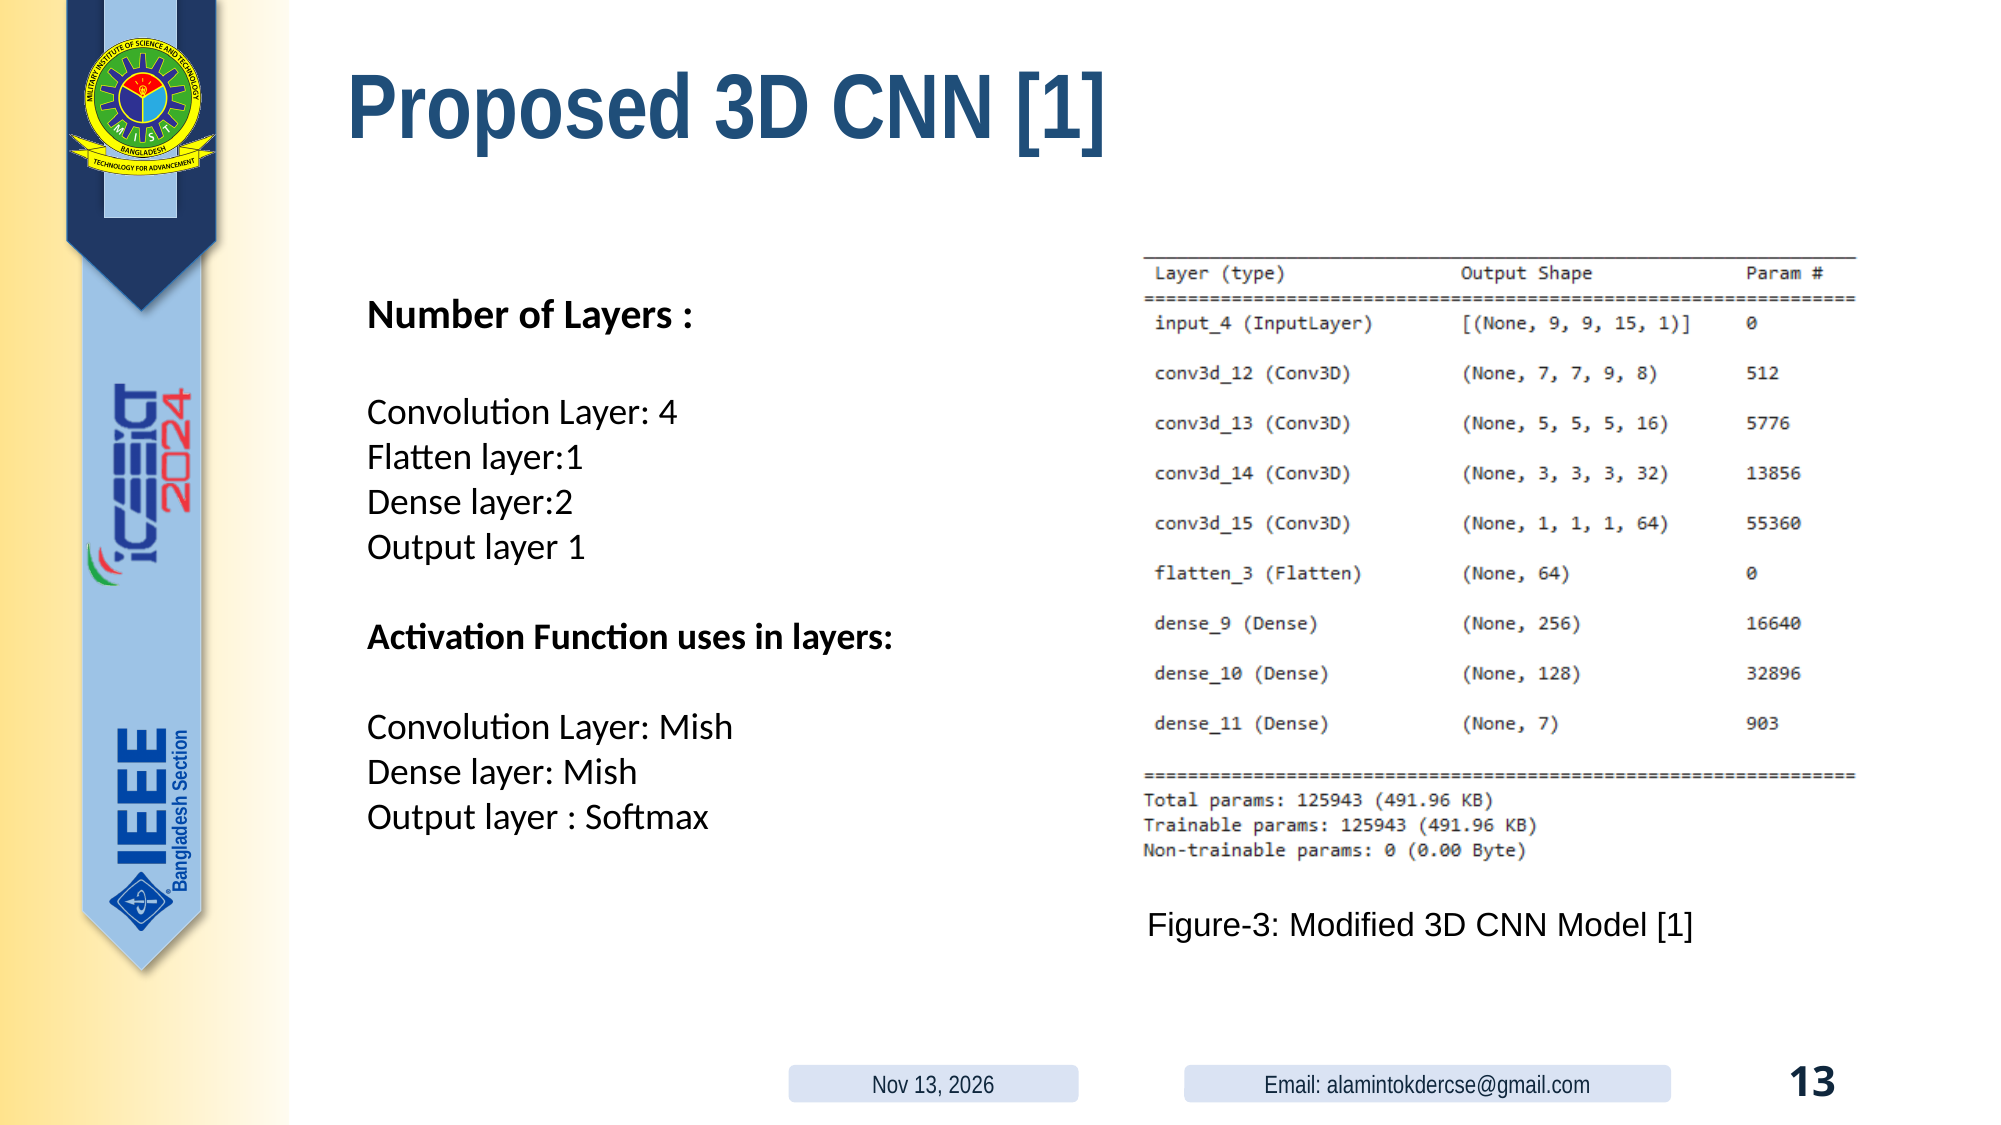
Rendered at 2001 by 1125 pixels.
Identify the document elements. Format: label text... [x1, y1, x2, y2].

footer Email: alamintokdercse@gmail.com [1184, 1064, 1672, 1103]
text_box Figure-3: Modified 3D CNN Model [1] [1132, 895, 1889, 951]
text_box Number of Layers : Convolution Layer: 4 Flatten layer:1 Dense layer:2 Output layer 1 Activation Function uses in layers: Convolution Layer: Mish Dense layer: Mish Output layer : Softmax [352, 279, 1079, 890]
title Proposed 3D CNN [1] [332, 18, 1941, 200]
picture [110, 729, 173, 931]
picture [1136, 245, 1889, 880]
slide_number 13 [1666, 1064, 1852, 1103]
slide_number 8-Apr-24 [788, 1064, 1079, 1103]
picture [67, 35, 216, 178]
picture [85, 384, 193, 586]
